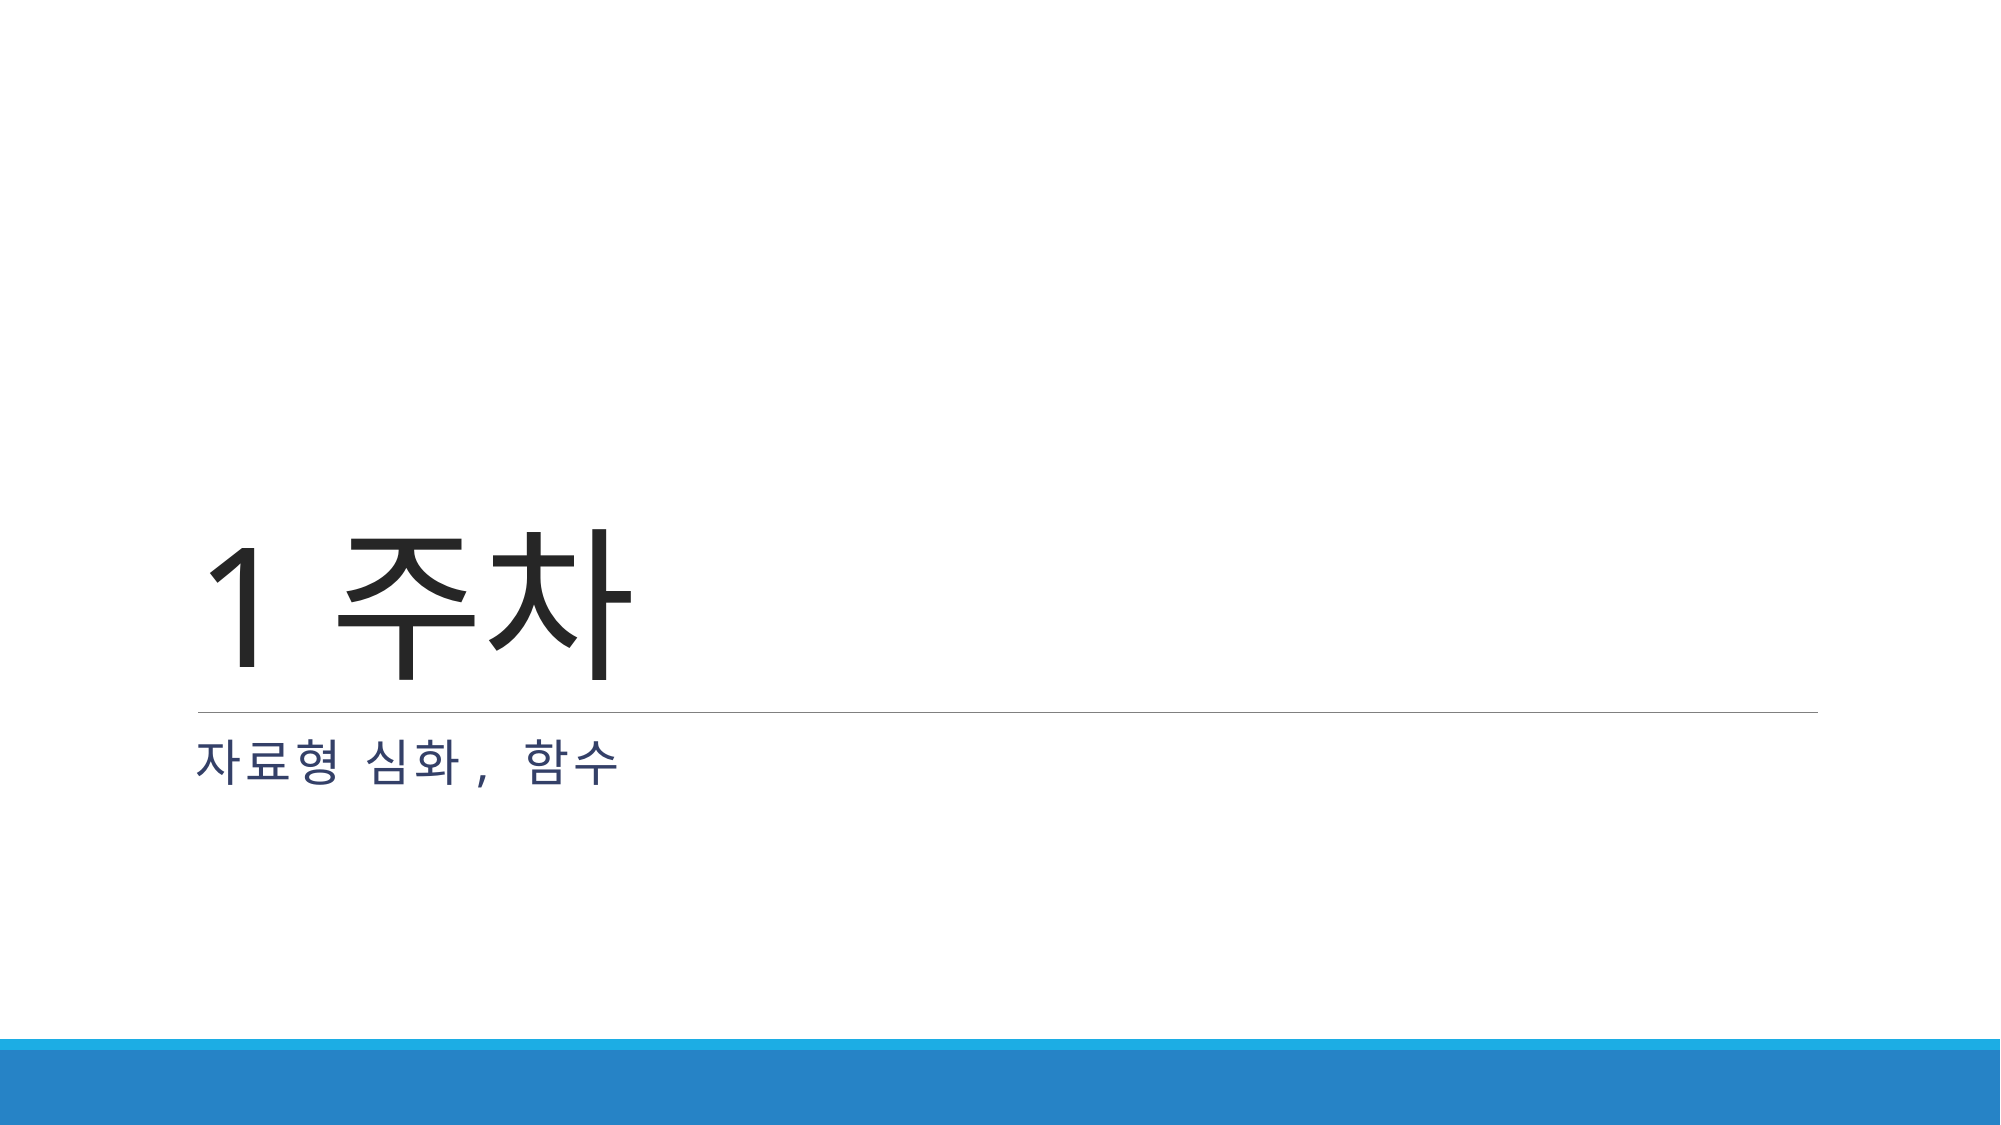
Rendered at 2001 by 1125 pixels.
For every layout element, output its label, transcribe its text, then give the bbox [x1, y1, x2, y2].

subtitle 자료형 심화, 함수 [180, 730, 1831, 919]
title 1주차 [180, 124, 1830, 710]
